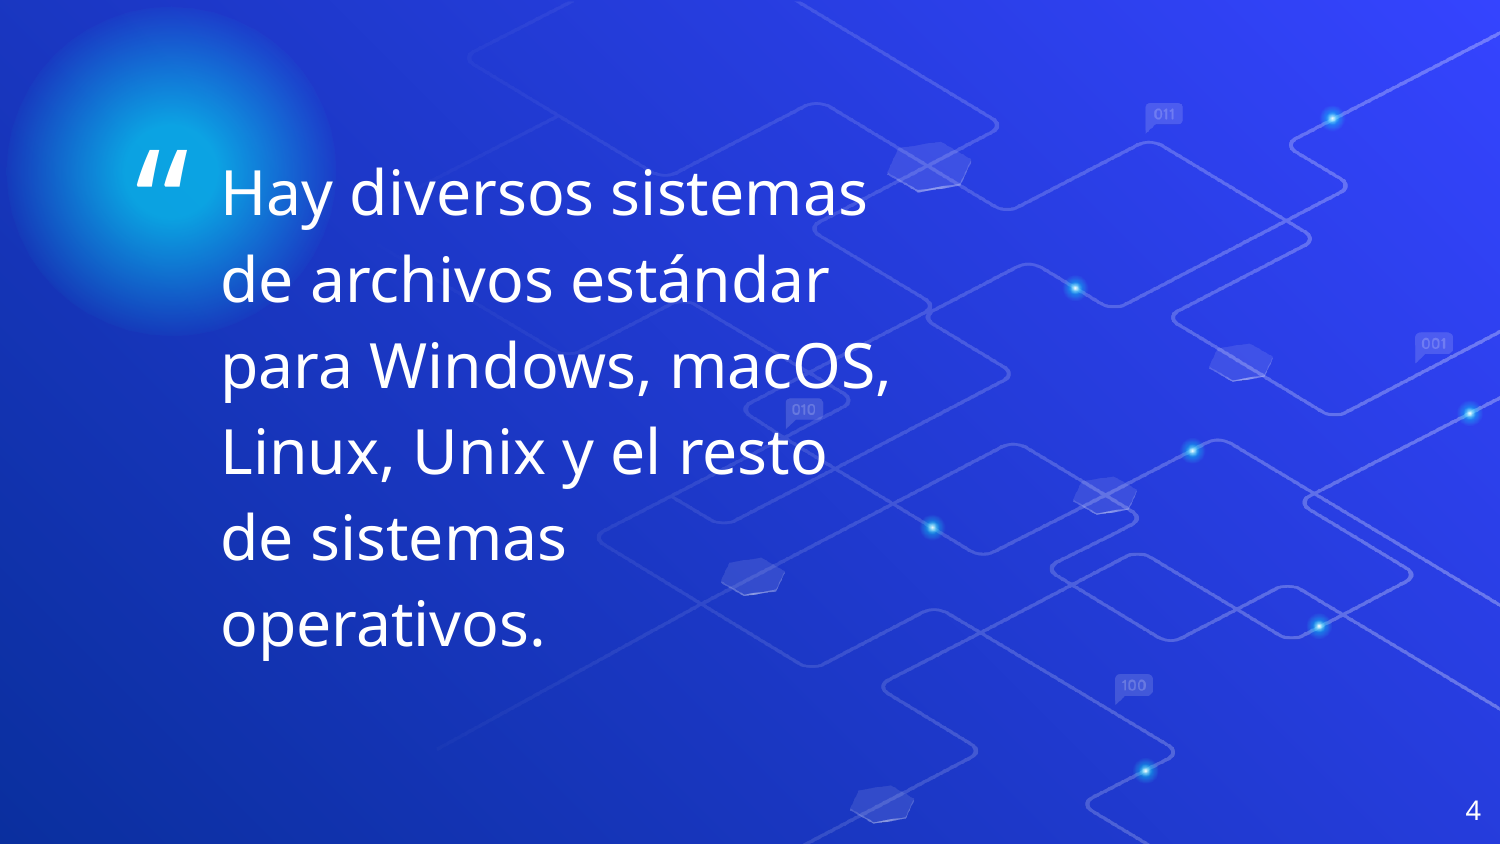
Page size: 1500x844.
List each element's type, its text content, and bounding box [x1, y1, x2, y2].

list Hay diversos sistemas de archivos estándar para Windows, macOS, Linux, Unix y el resto de sistemas operativos. [220, 142, 908, 748]
slide_number ‹#› [1391, 779, 1482, 844]
picture [0, 0, 1500, 844]
